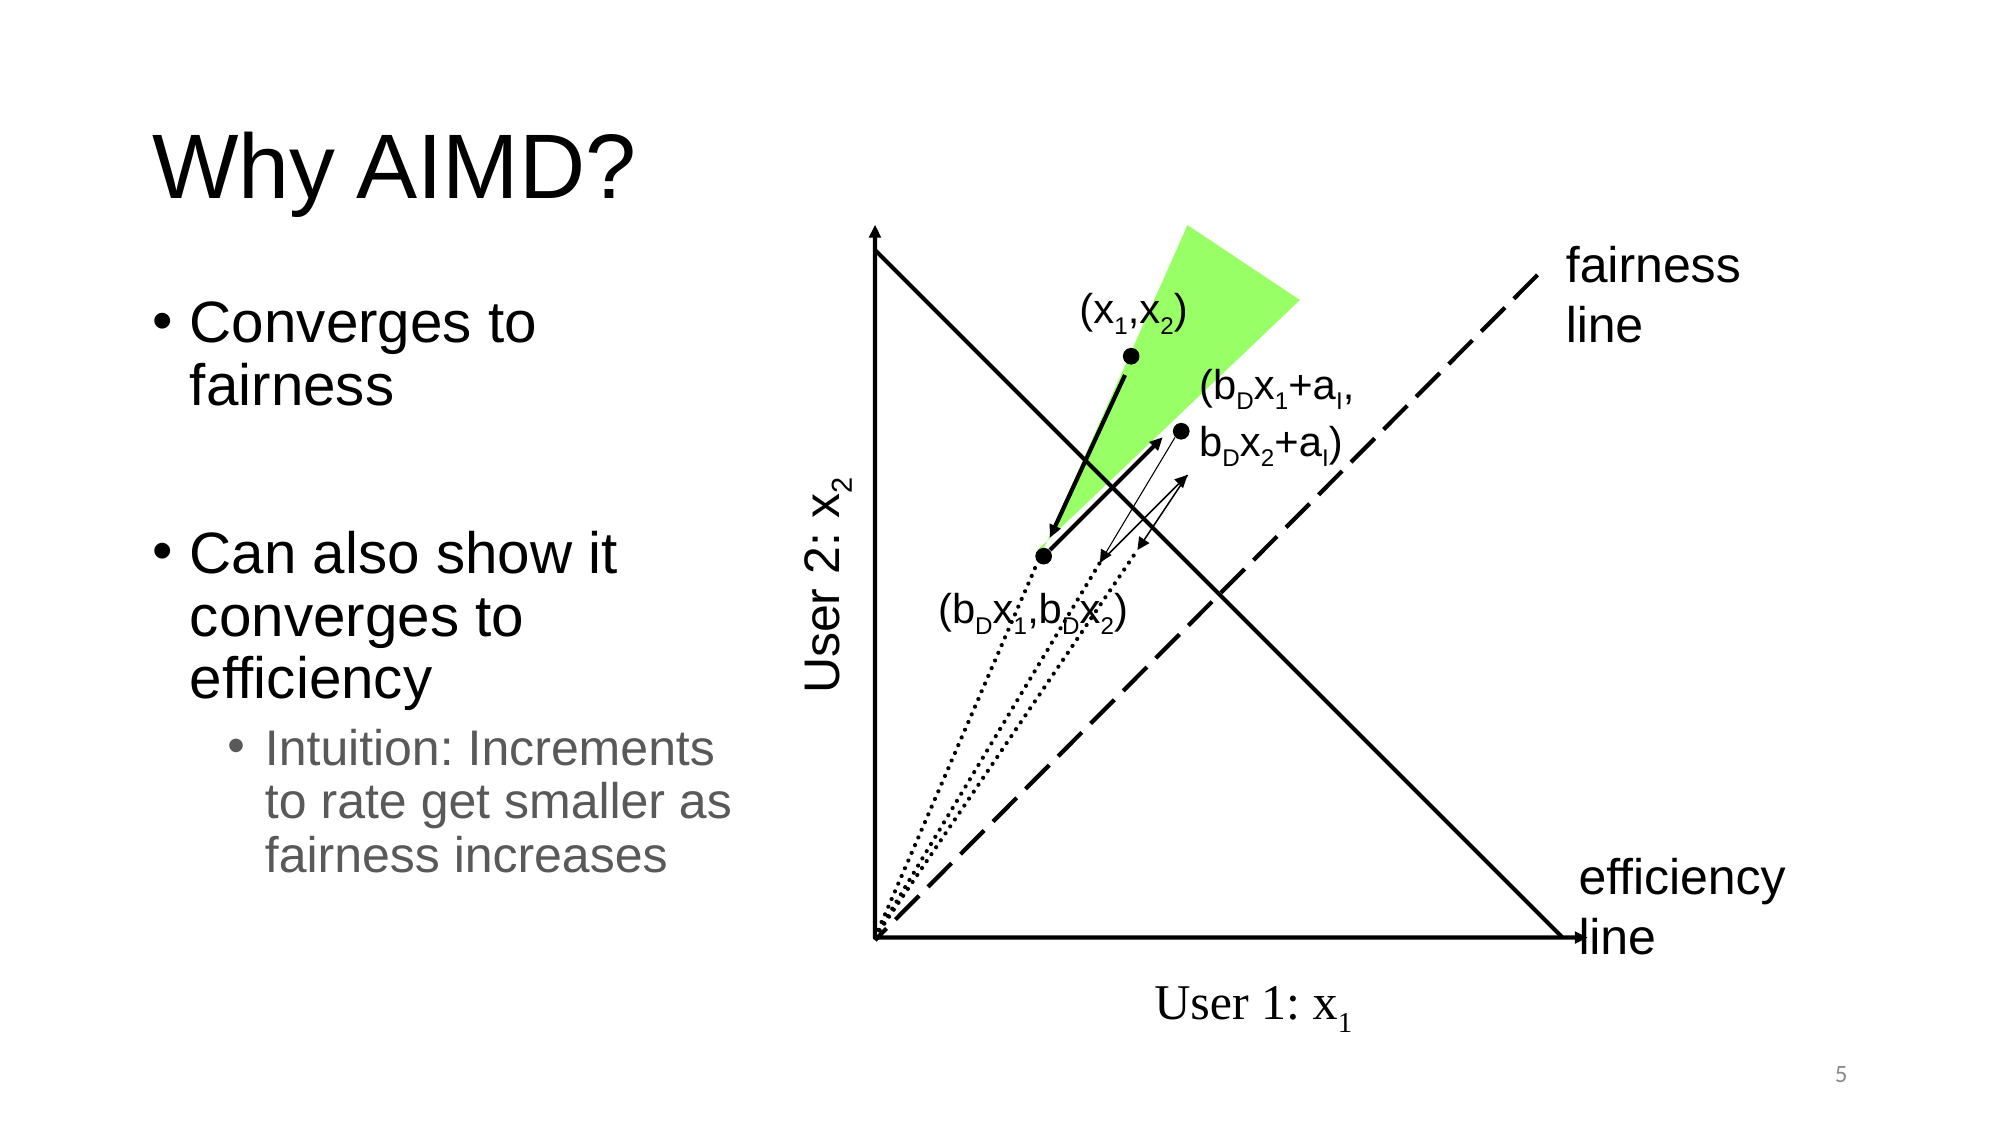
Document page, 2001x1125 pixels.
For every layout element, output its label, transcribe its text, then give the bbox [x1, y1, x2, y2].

text_box User 1: x1 [1139, 962, 1368, 1046]
text_box efficiency line [1563, 837, 1801, 972]
slide_number 5 [1412, 1042, 1863, 1103]
list Converges to fairness Can also show it converges to efficiency Intuition: Increments to rate get smaller as fairness increases [137, 285, 753, 986]
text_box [1037, 224, 1373, 563]
text_box fairness line [1551, 278, 1756, 360]
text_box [874, 437, 1188, 938]
text_box User 2: x2 [782, 462, 865, 709]
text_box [874, 374, 1149, 437]
title Why AIMD? [137, 59, 1863, 278]
text_box [1563, 931, 1588, 944]
